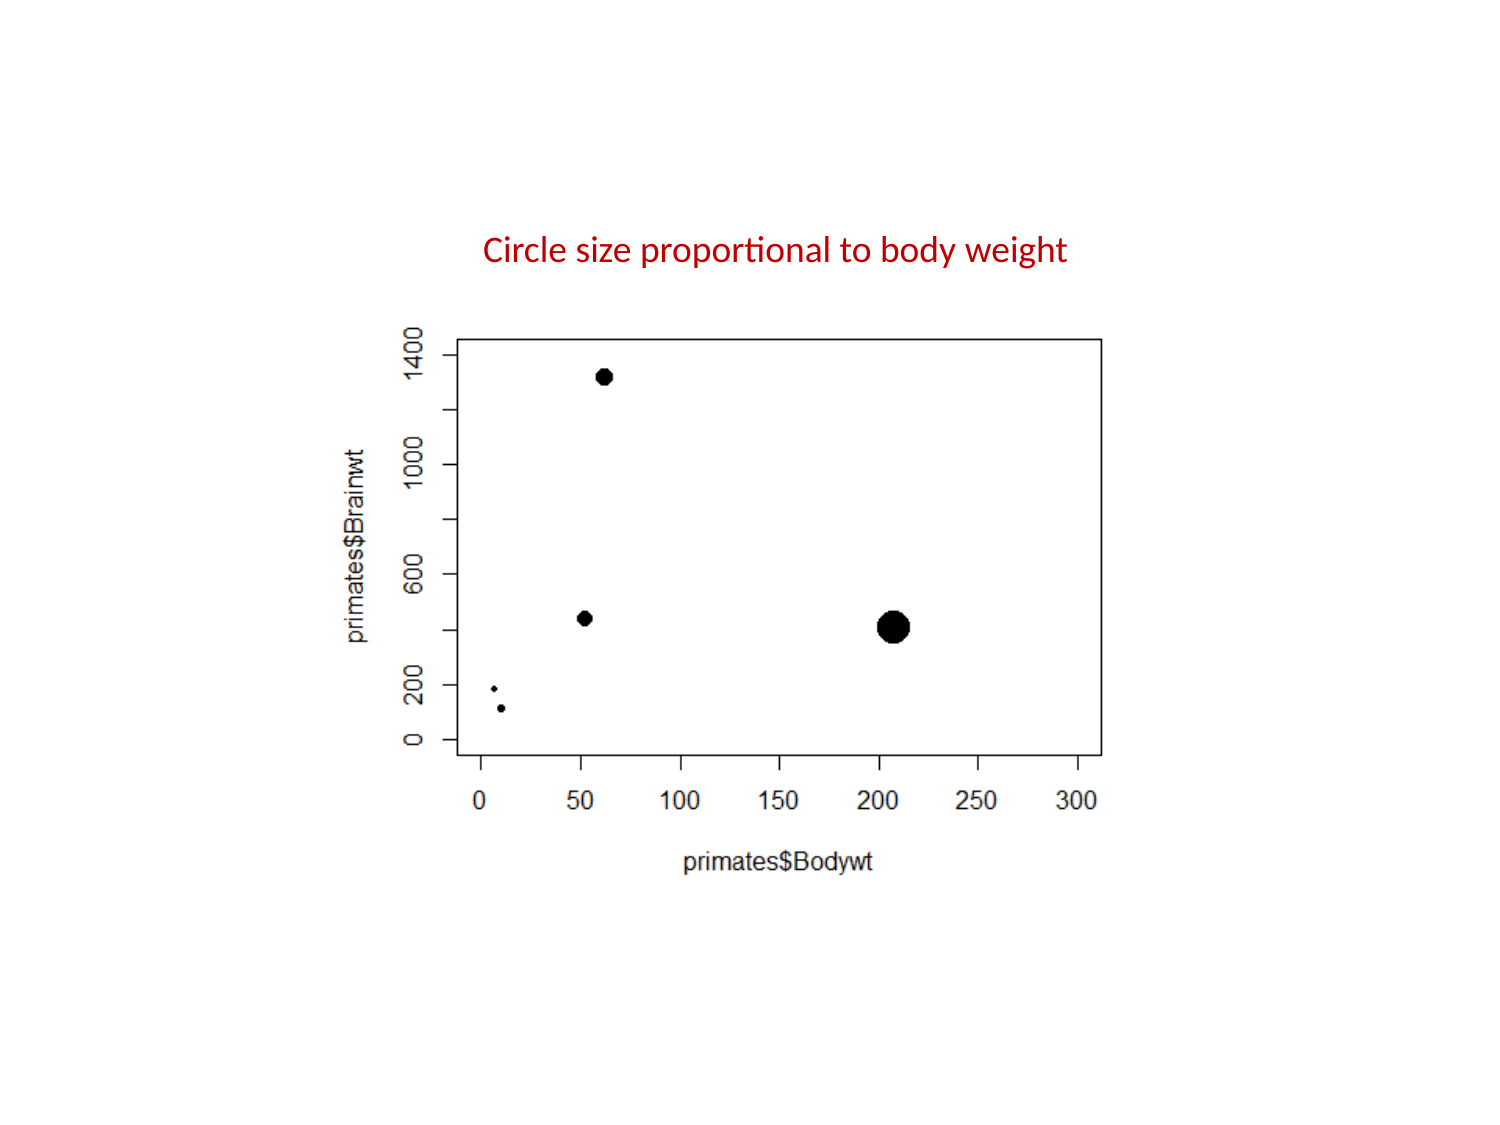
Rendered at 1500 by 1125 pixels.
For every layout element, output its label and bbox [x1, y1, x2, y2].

picture [334, 216, 1166, 909]
